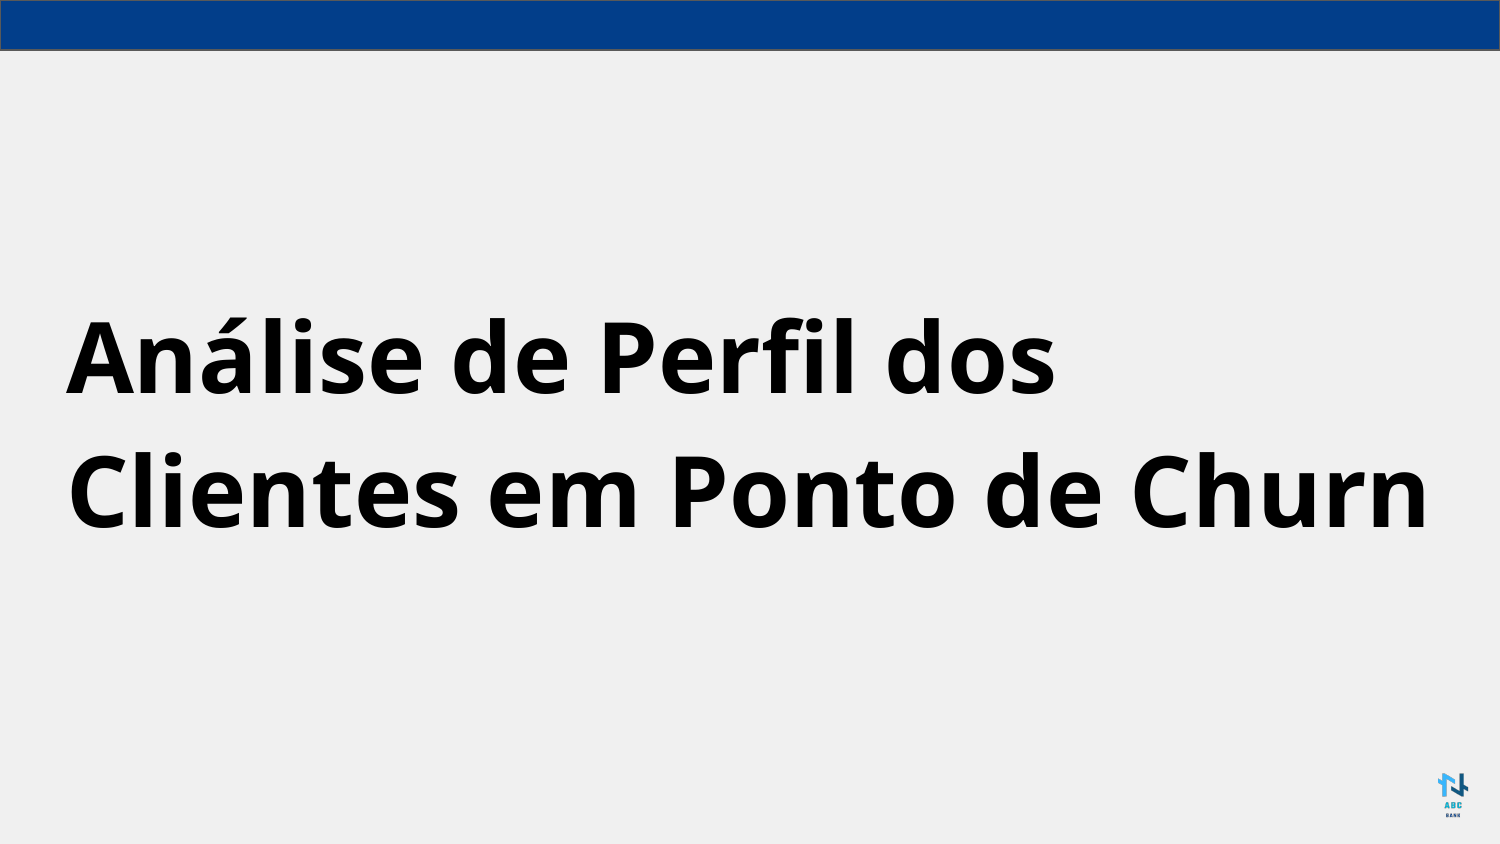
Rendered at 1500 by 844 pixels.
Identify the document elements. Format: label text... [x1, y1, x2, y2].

title Análise de Perfil dos Clientes em Ponto de Churn [51, 253, 1449, 591]
picture [1405, 749, 1500, 844]
text_box [0, 0, 1500, 51]
